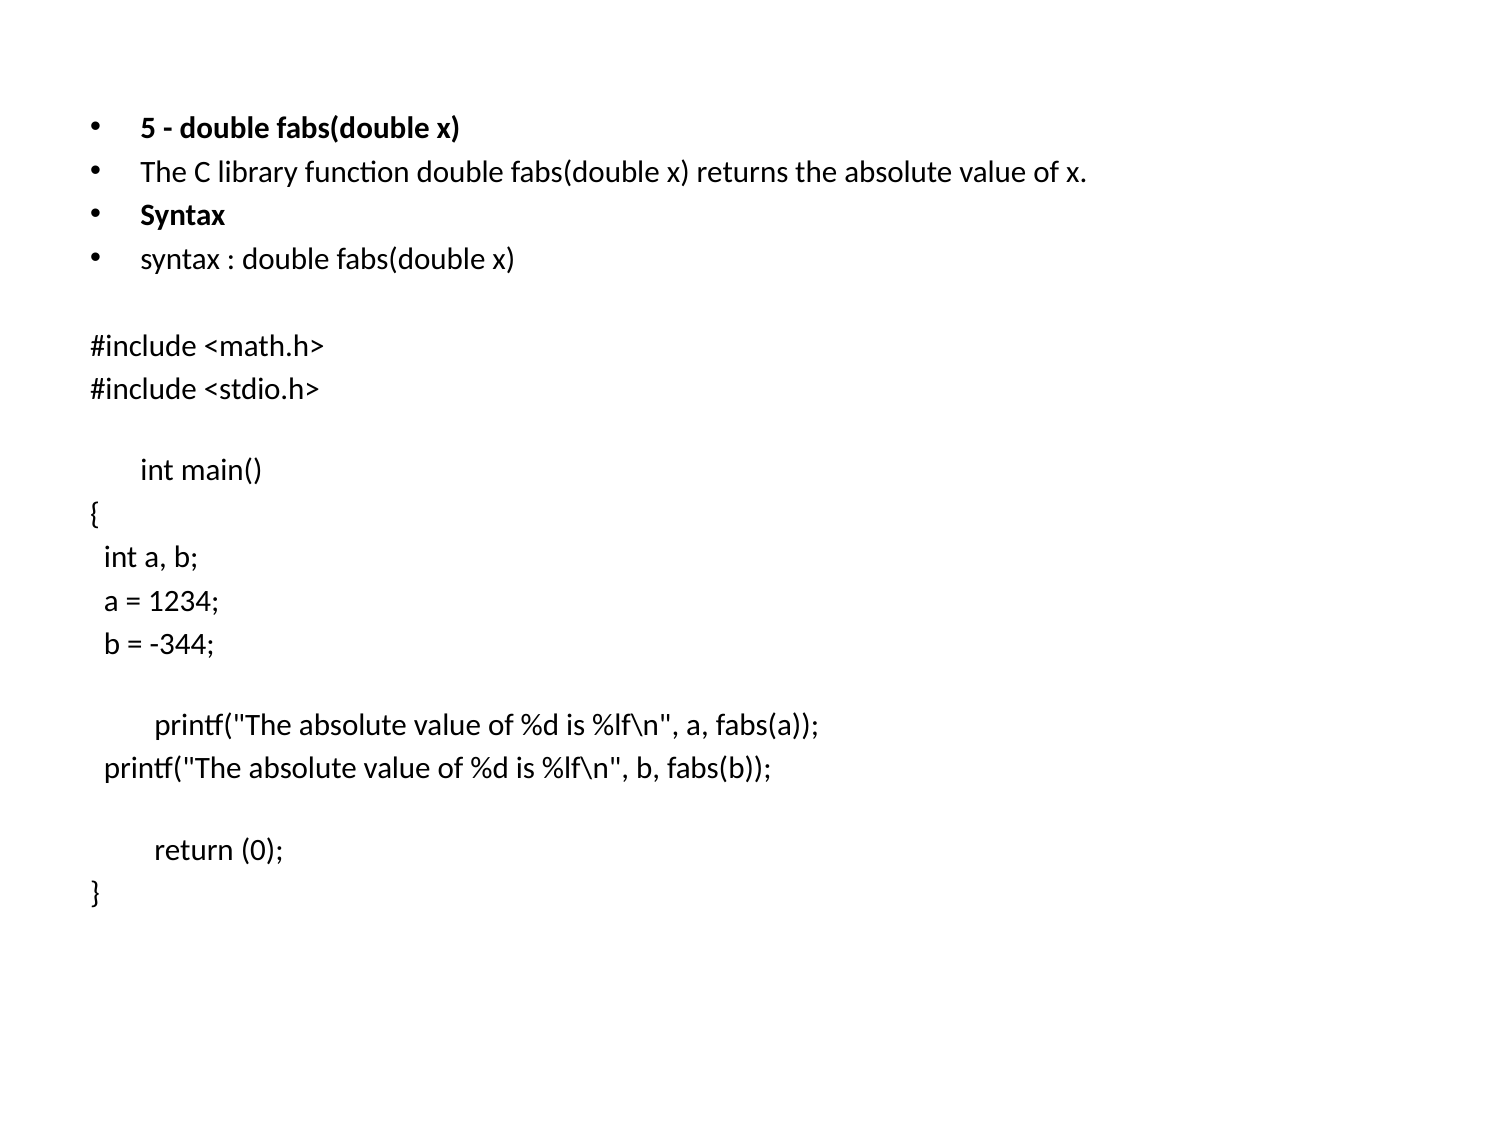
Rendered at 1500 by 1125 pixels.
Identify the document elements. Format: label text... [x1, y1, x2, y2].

list 5 - double fabs(double x) The C library function double fabs(double x) returns the absolute value of x. Syntax syntax : double fabs(double x) #include <math.h> #include <stdio.h> int main() { int a, b; a = 1234; b = -344; printf("The absolute value of %d is %lf\n", a, fabs(a)); printf("The absolute value of %d is %lf\n", b, fabs(b)); return (0); } [75, 99, 1425, 1005]
